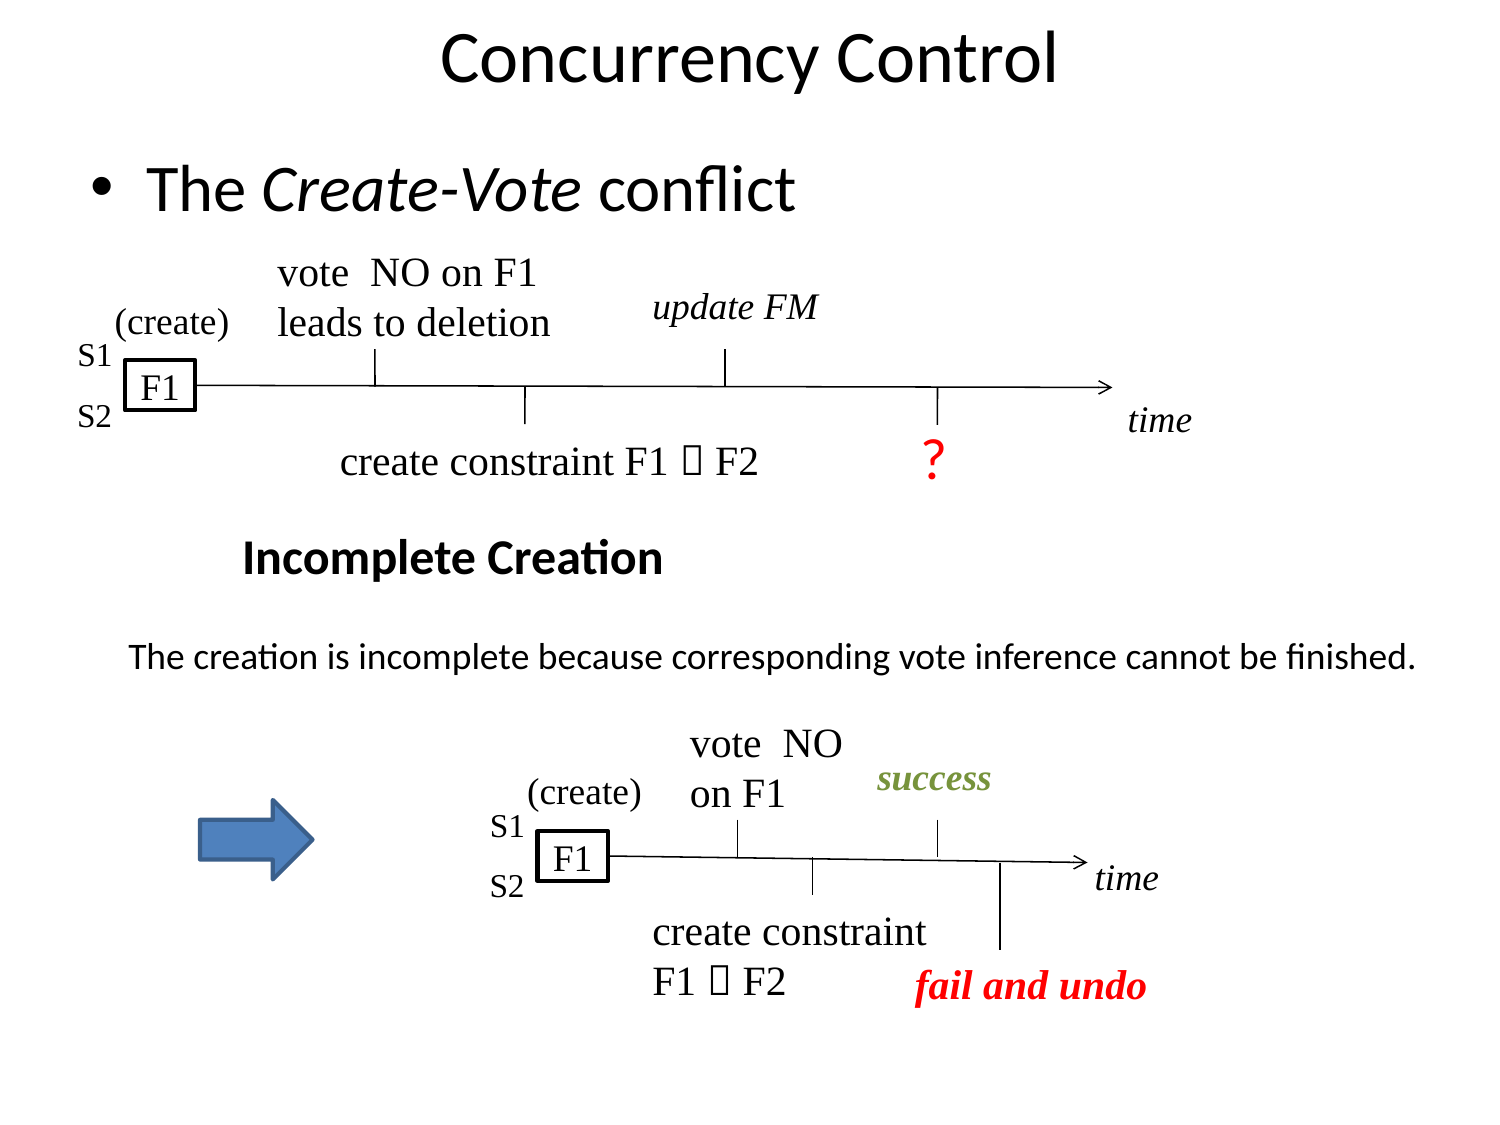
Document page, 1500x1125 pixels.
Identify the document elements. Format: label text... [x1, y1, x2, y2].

text_box Incomplete Creation [227, 516, 679, 592]
text_box S1 [475, 796, 541, 852]
text_box create constraint F1  F2 [324, 426, 800, 491]
text_box [197, 798, 315, 882]
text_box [607, 855, 1088, 863]
text_box The Create-Vote conflict [74, 137, 1425, 238]
text_box fail and undo [900, 950, 1175, 1015]
text_box F1 [123, 358, 197, 412]
title Concurrency Control [75, 0, 1425, 105]
text_box update FM [637, 274, 888, 335]
text_box (create) [512, 760, 663, 820]
text_box vote NO on F1 leads to deletion [262, 237, 575, 353]
text_box (create) [99, 289, 250, 350]
text_box create constraint F1  F2 [637, 896, 988, 1012]
text_box vote NO on F1 [675, 708, 875, 823]
text_box ? [905, 414, 963, 499]
text_box success [862, 745, 1113, 806]
text_box S2 [474, 857, 550, 912]
text_box S2 [62, 386, 138, 442]
text_box time [1112, 387, 1208, 448]
text_box time [1079, 845, 1175, 905]
text_box The creation is incomplete because corresponding vote inference cannot be finished. [113, 624, 1434, 685]
text_box S1 [62, 325, 128, 381]
text_box F1 [535, 829, 610, 883]
